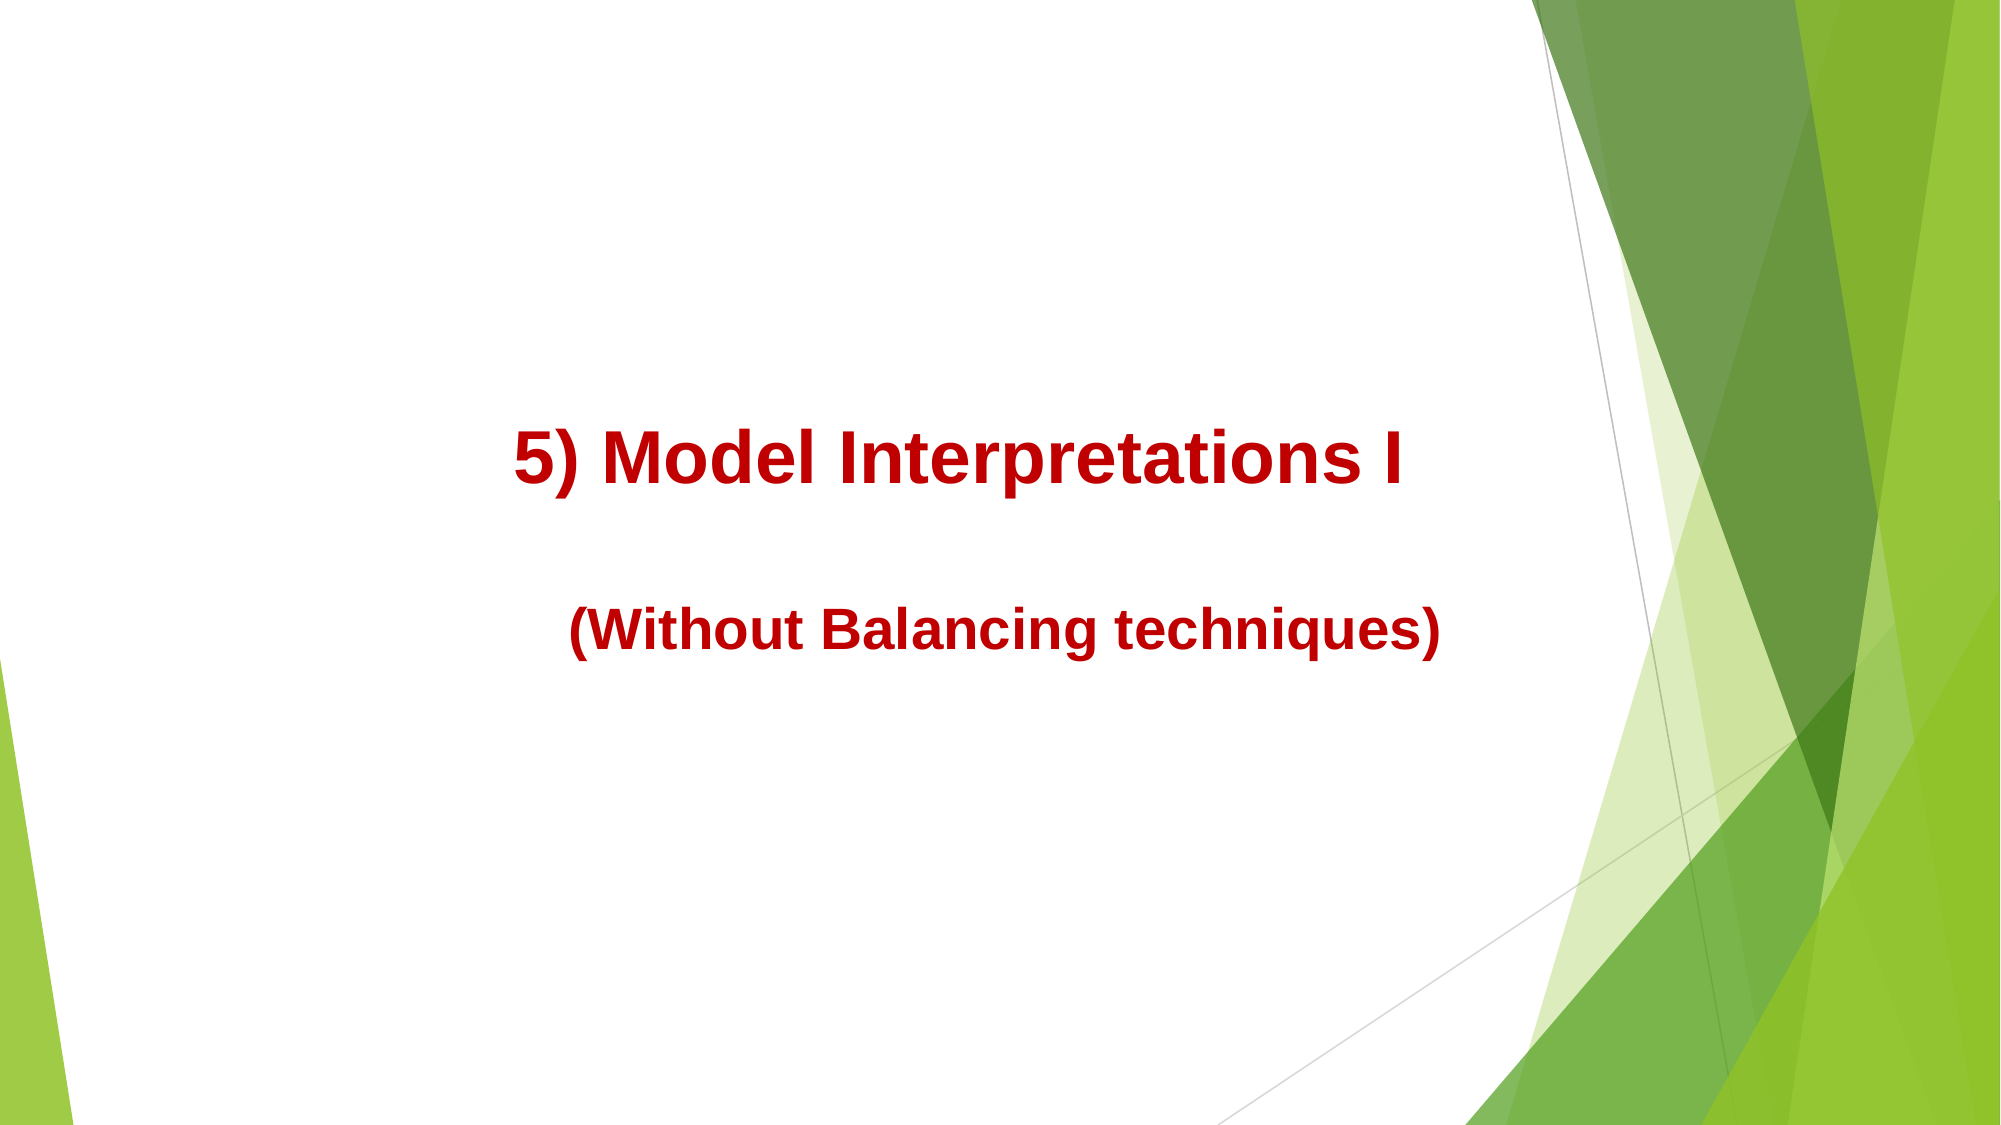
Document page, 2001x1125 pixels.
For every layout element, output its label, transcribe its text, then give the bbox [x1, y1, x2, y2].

text_box 5) Model Interpretations I [0, 400, 1934, 506]
text_box (Without Balancing techniques) [553, 583, 1554, 669]
